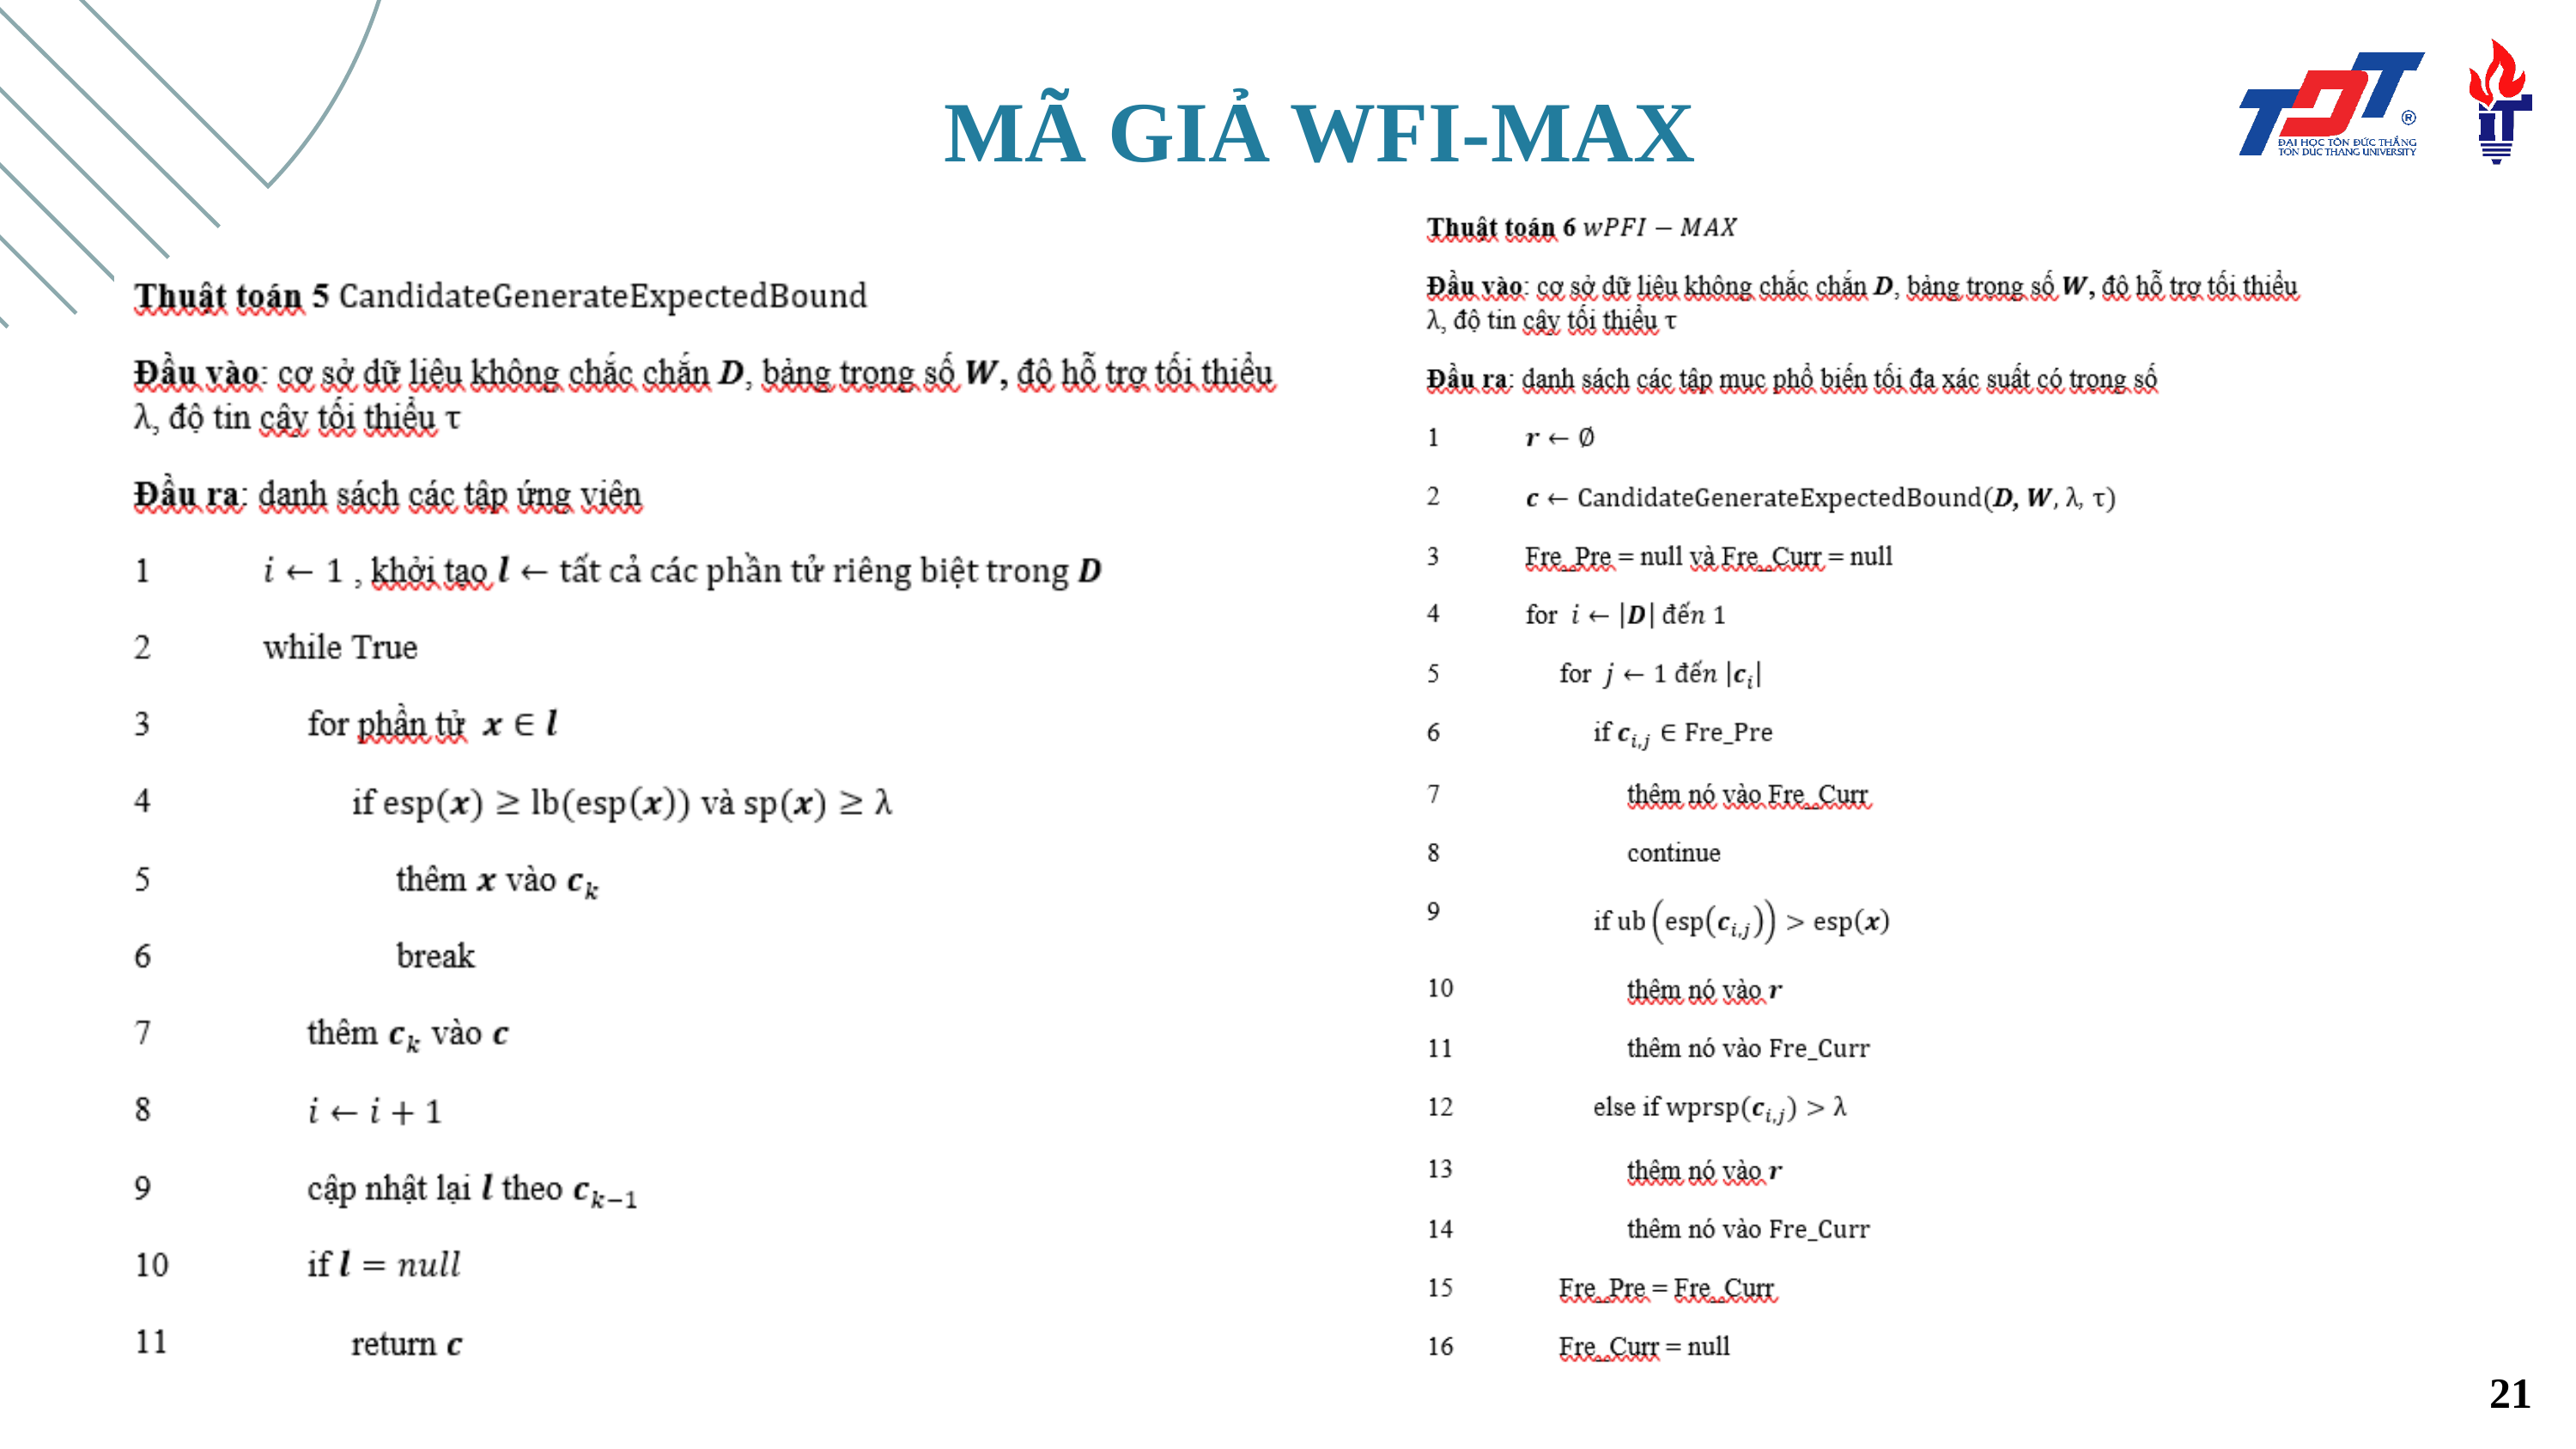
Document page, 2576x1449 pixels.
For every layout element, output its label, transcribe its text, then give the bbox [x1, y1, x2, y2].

picture [2238, 51, 2426, 76]
text_box MÃ GIẢ WFI-MAX [0, 76, 2576, 179]
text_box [114, 209, 2326, 1395]
picture [2468, 37, 2533, 76]
text_box 21 [2245, 1365, 2546, 1417]
